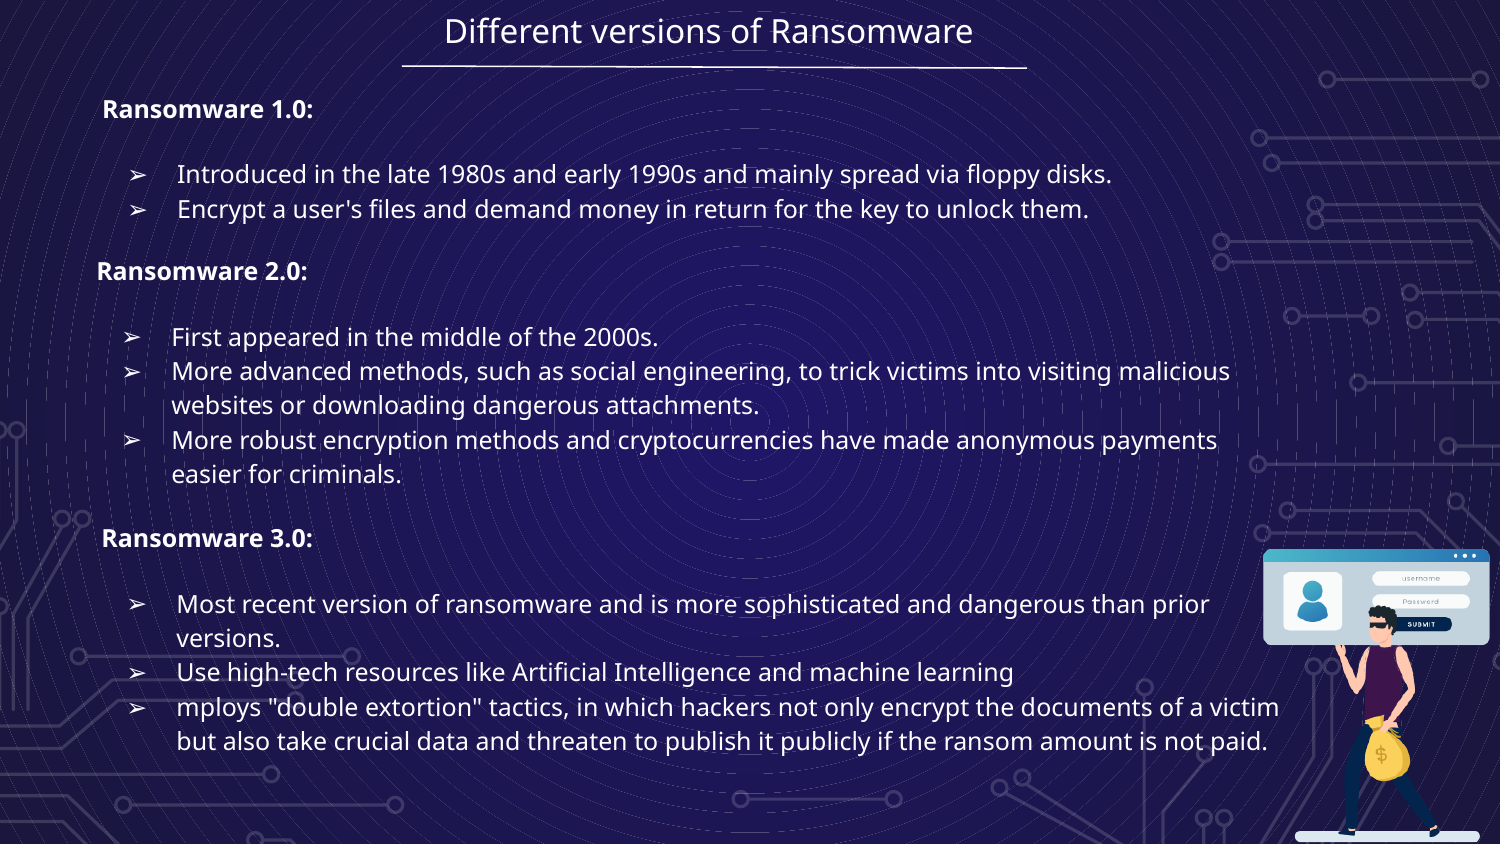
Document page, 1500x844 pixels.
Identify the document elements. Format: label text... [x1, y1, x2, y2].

text_box Different versions of Ransomware [369, 0, 1059, 66]
text_box Ransomware 1.0: Introduced in the late 1980s and early 1990s and mainly spread via floppy disks. Encrypt a user's files and demand money in return for the key to unlock them. [87, 73, 1309, 239]
picture [1217, 499, 1500, 844]
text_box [401, 65, 1028, 69]
text_box Ransomware 2.0: First appeared in the middle of the 2000s. More advanced methods, such as social engineering, to trick victims into visiting malicious websites or downloading dangerous attachments. More robust encryption methods and cryptocurrencies have made anonymous payments easier for criminals. [81, 235, 1303, 504]
text_box Ransomware 3.0: Most recent version of ransomware and is more sophisticated and dangerous than prior versions. Use high-tech resources like Artificial Intelligence and machine learning mploys "double extortion" tactics, in which hackers not only encrypt the documents of a victim but also take crucial data and threaten to publish it publicly if the ransom amount is not paid. [86, 502, 1213, 771]
